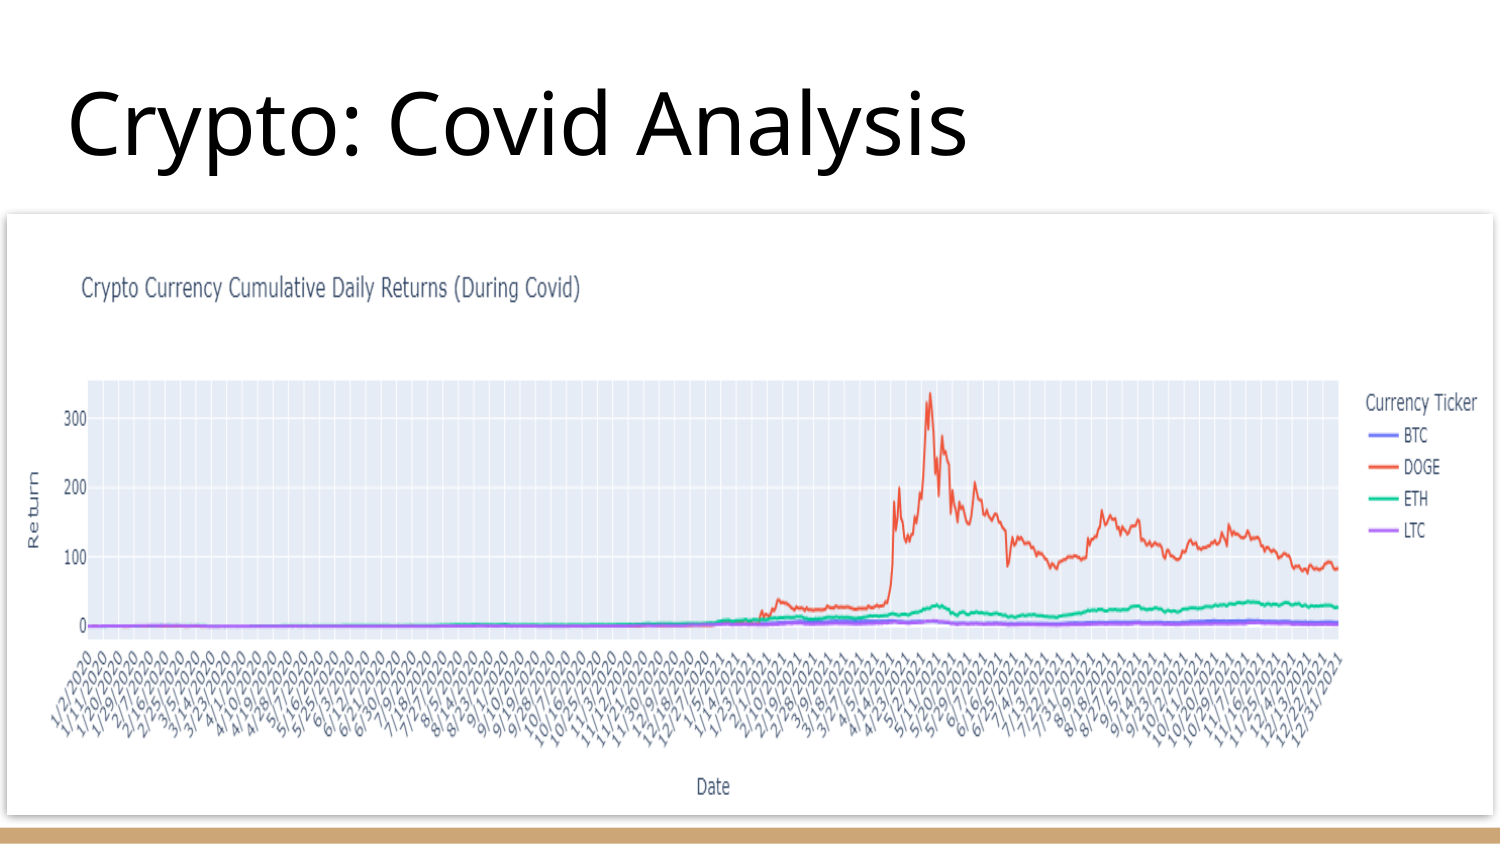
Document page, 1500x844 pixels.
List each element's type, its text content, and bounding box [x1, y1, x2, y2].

picture [7, 214, 1493, 815]
title Crypto: Covid Analysis [51, 51, 1449, 189]
